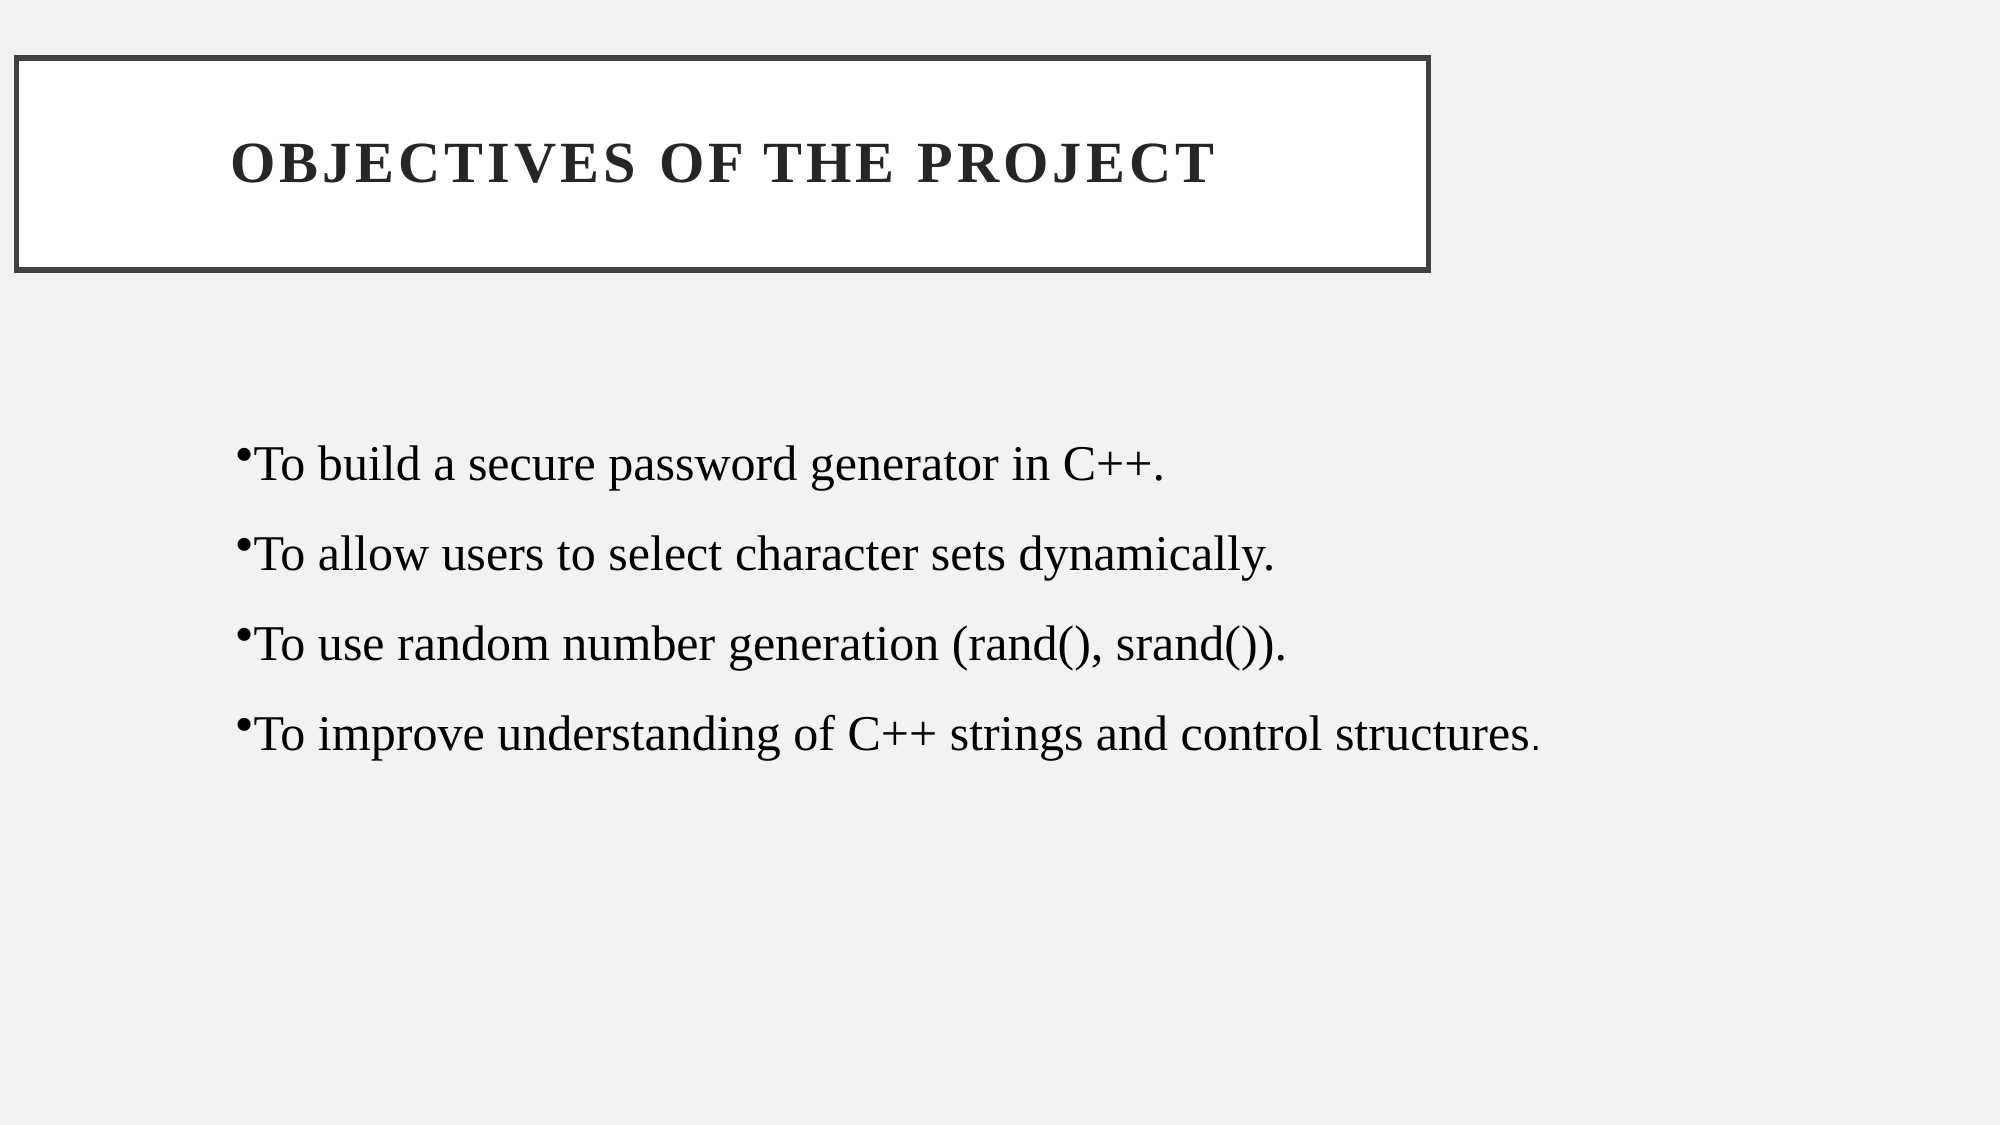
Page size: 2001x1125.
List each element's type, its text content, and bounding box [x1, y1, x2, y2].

text_box To build a secure password generator in C++. To allow users to select character sets dynamically. To use random number generation (rand(), srand()). To improve understanding of C++ strings and control structures. [220, 347, 1557, 813]
title OBJECTIVES OF THE PROJECT [14, 55, 1431, 273]
